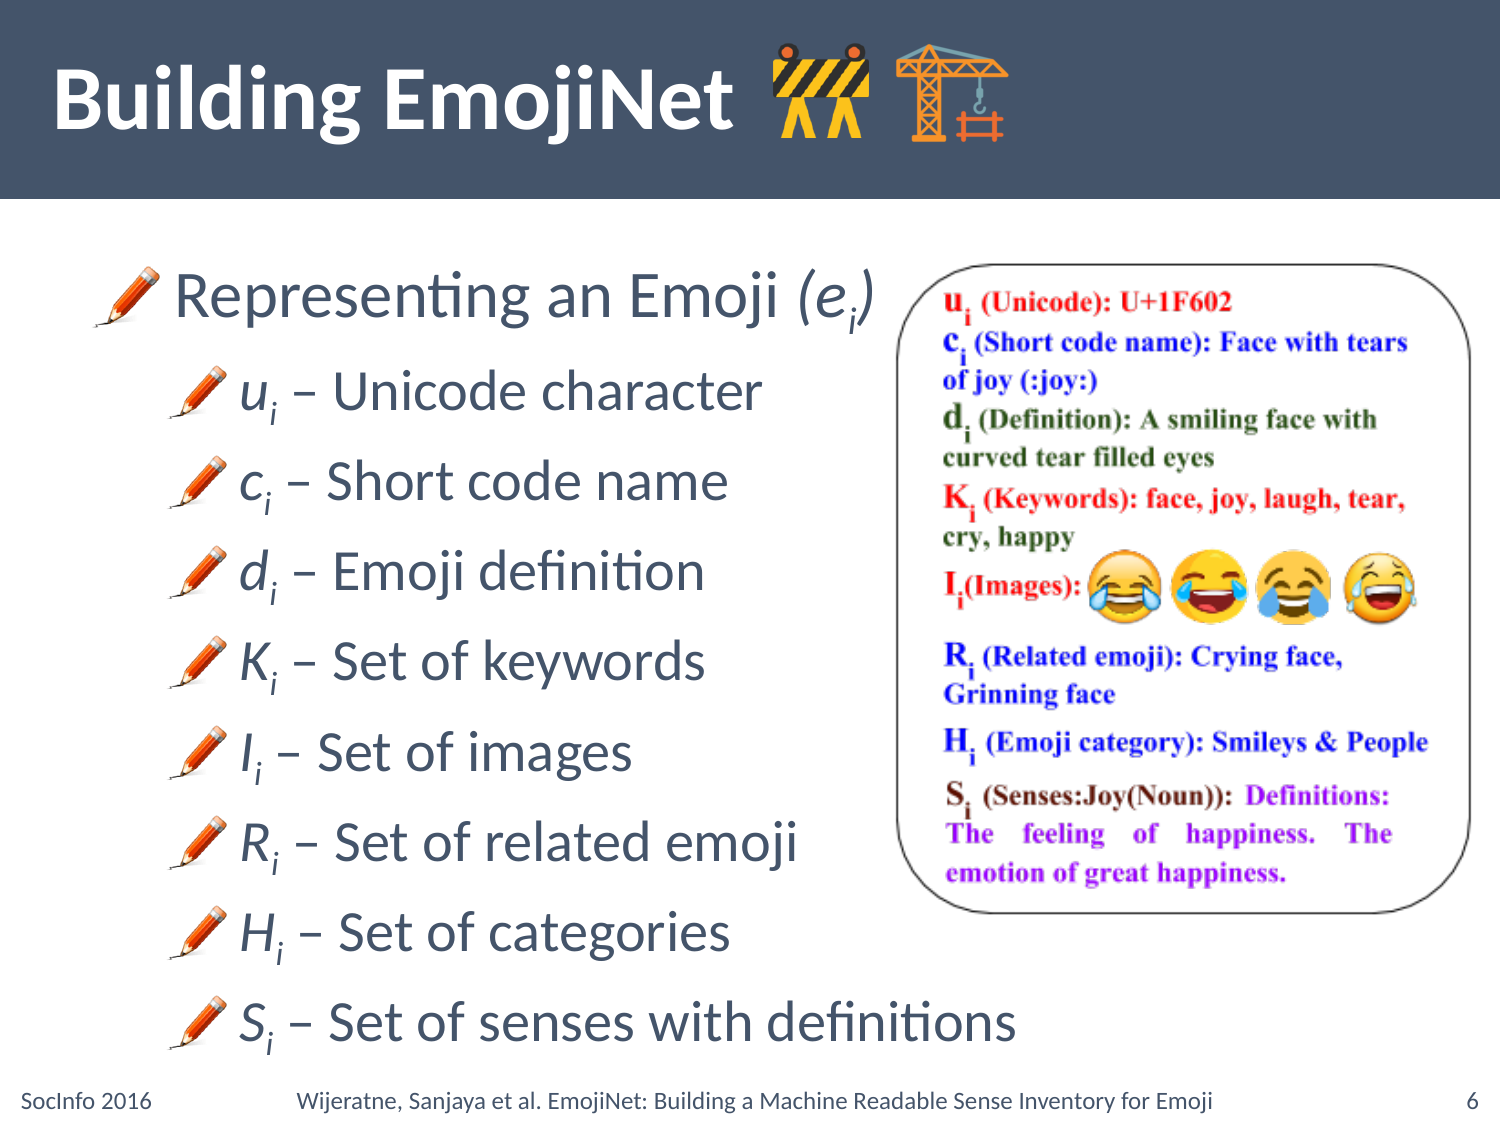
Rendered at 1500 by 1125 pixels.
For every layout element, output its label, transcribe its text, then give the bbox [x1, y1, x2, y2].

picture [164, 631, 227, 693]
picture [891, 30, 1010, 149]
picture [164, 811, 227, 874]
picture [893, 255, 1473, 920]
picture [164, 541, 227, 603]
picture [89, 261, 160, 332]
picture [164, 451, 227, 513]
title Building EmojiNet [0, 0, 1500, 199]
picture [164, 901, 227, 964]
footer Wijeratne, Sanjaya et al. EmojiNet: Building a Machine Readable Sense Inventory for Emoji [194, 1069, 1317, 1125]
picture [164, 361, 227, 423]
picture [164, 991, 227, 1054]
text_box Representing an Emoji (ei) ui – Unicode character ci – Short code name di – Emoji definition Ki – Set of keywords Ii – Set of images Ri – Set of related emoji Hi – Set of categories Si – Set of senses with definitions [0, 243, 1483, 1047]
picture [164, 721, 227, 784]
picture [773, 42, 869, 138]
slide_number 6 [1317, 1069, 1495, 1125]
slide_number SocInfo 2016 [5, 1069, 194, 1125]
